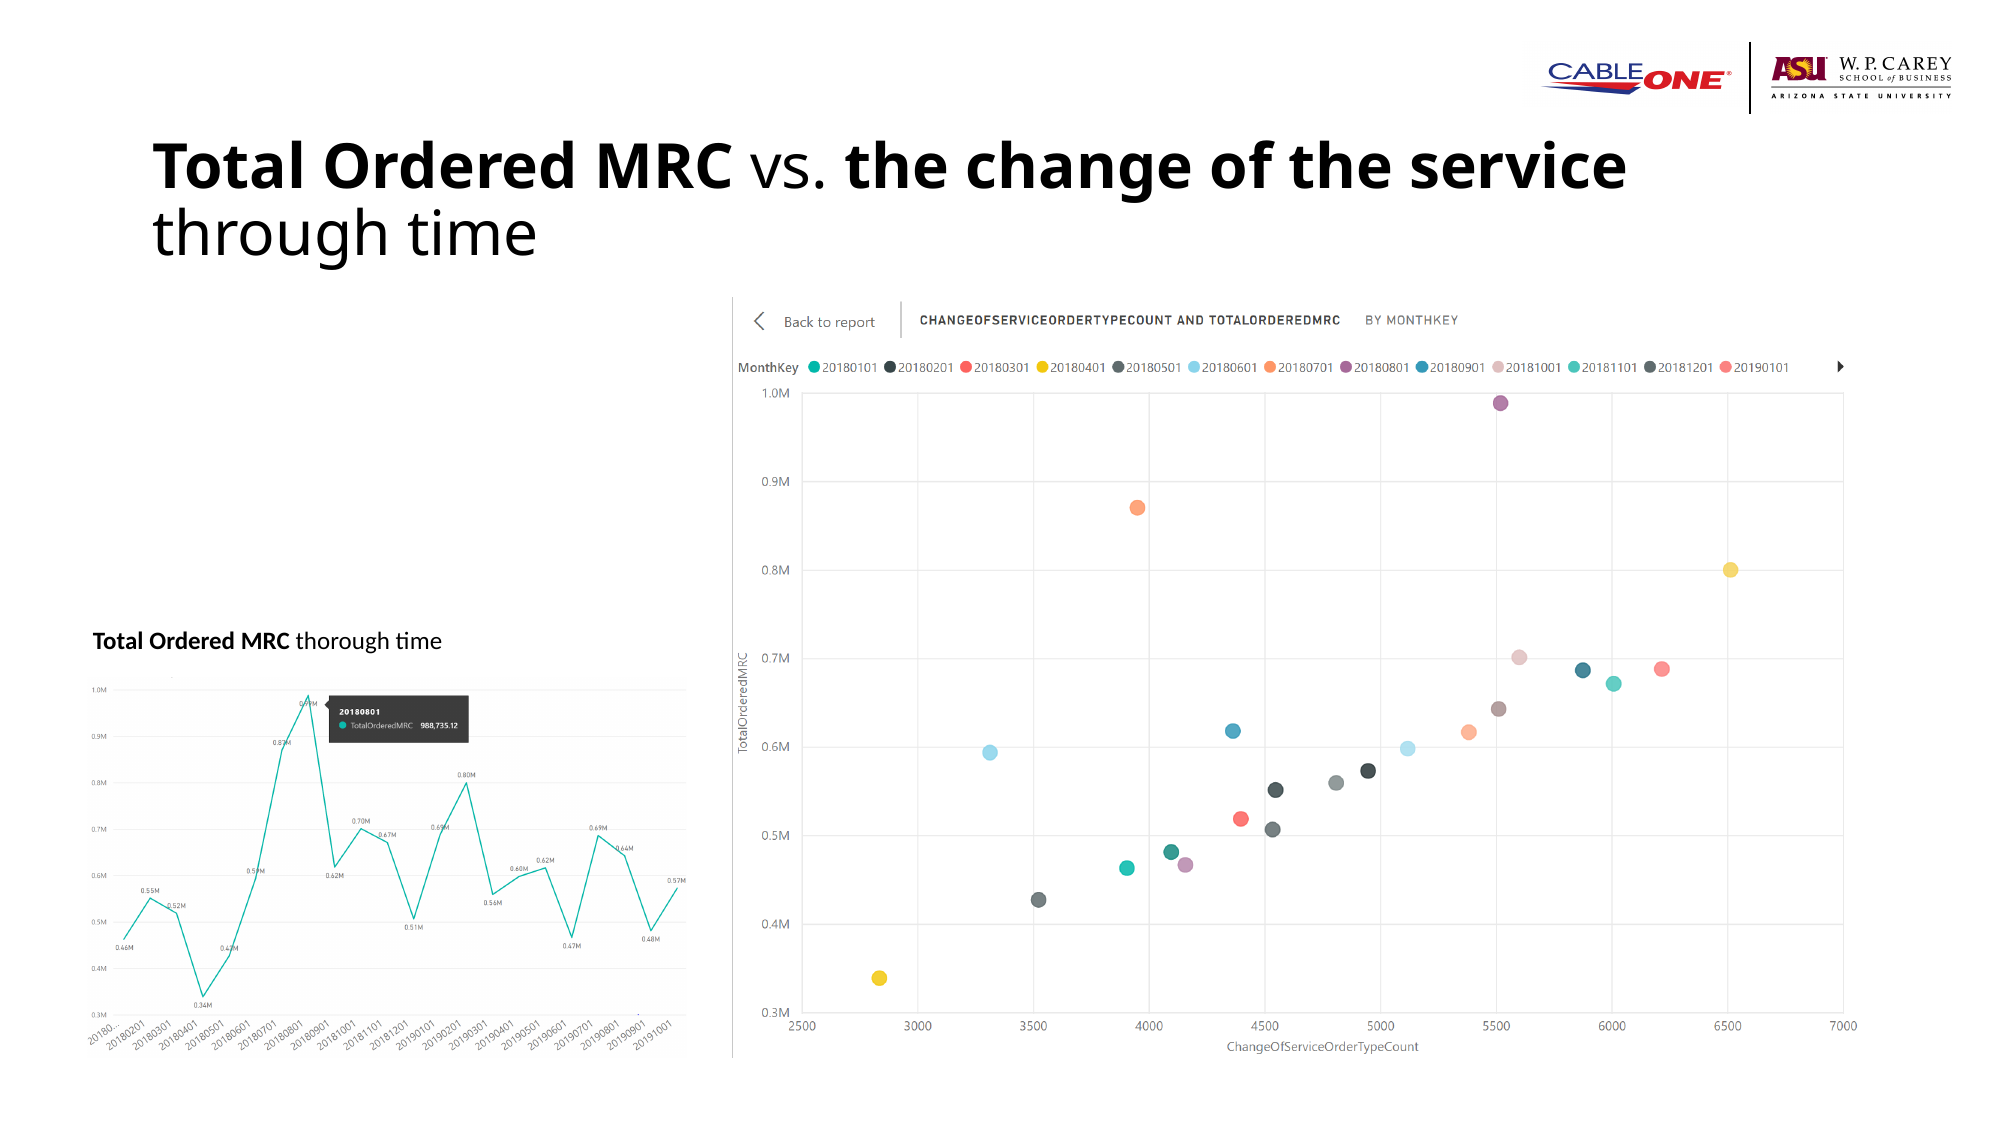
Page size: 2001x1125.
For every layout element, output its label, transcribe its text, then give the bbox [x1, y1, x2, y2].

text_box Total Ordered MRC thorough time [78, 617, 687, 662]
picture [1522, 41, 1749, 107]
picture [87, 677, 687, 1058]
title Total Ordered MRC vs. the change of the service through time [137, 126, 1804, 278]
picture [732, 297, 1862, 1058]
picture [1770, 41, 1952, 114]
